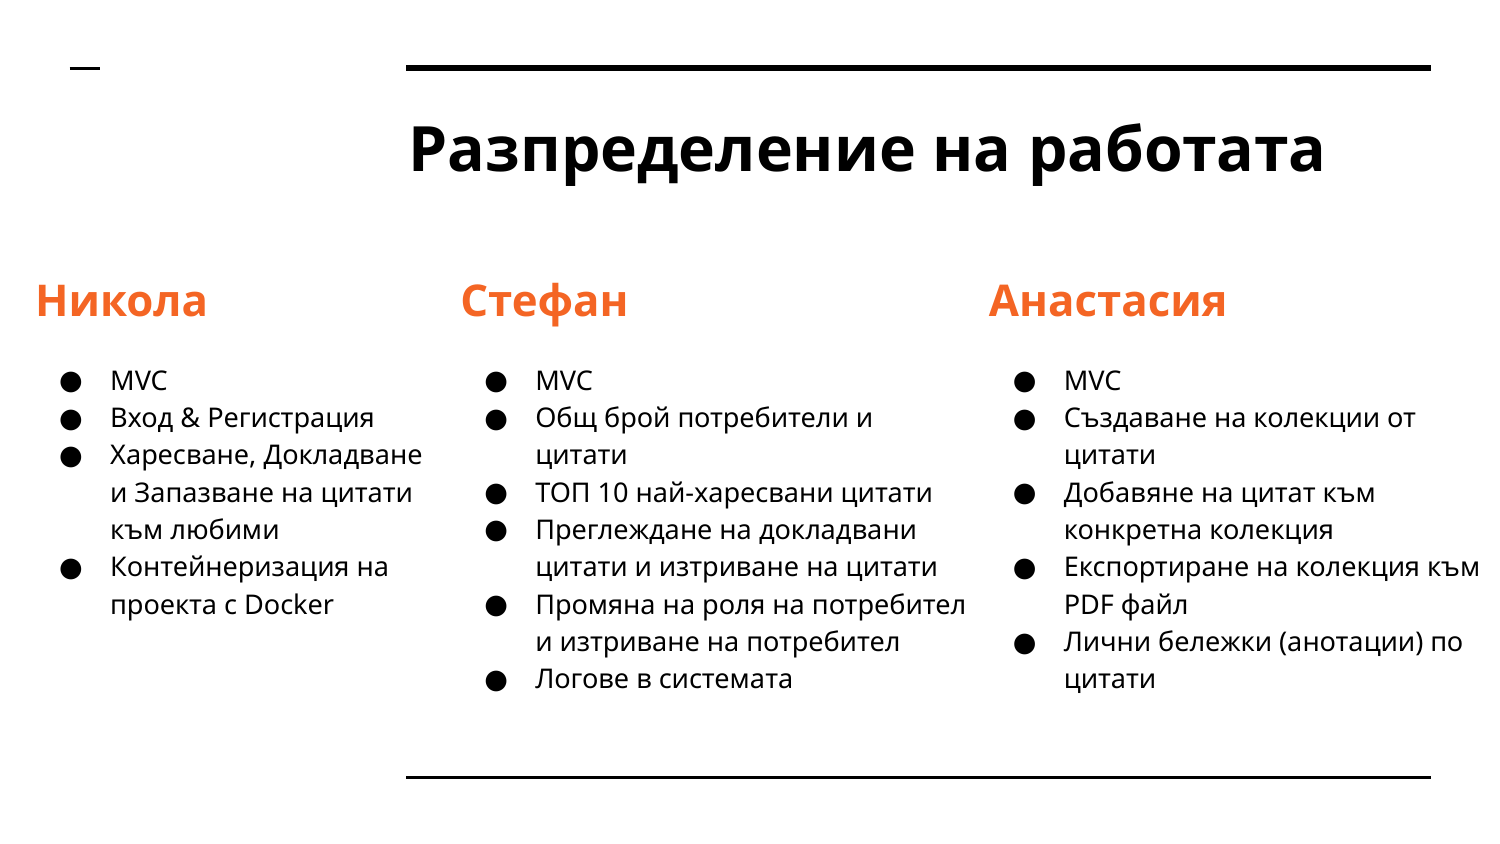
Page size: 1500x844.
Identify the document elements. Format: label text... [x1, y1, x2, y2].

list Никола MVC Вход & Регистрация Харесване, Докладване и Запазване на цитати към любими Контейнеризация на проекта с Docker [20, 249, 460, 743]
list Анастасия MVC Създаване на колекции от цитати Добавяне на цитат към конкретна колекция Експортиране на колекция към PDF файл Лични бележки (анотации) по цитати [973, 249, 1500, 743]
title Разпределение на работата [393, 94, 1431, 199]
list Стефан MVC Общ брой потребители и цитати ТОП 10 най-харесвани цитати Преглеждане на докладвани цитати и изтриване на цитати Промяна на роля на потребител и изтриване на потребител Логове в системата [460, 249, 973, 743]
